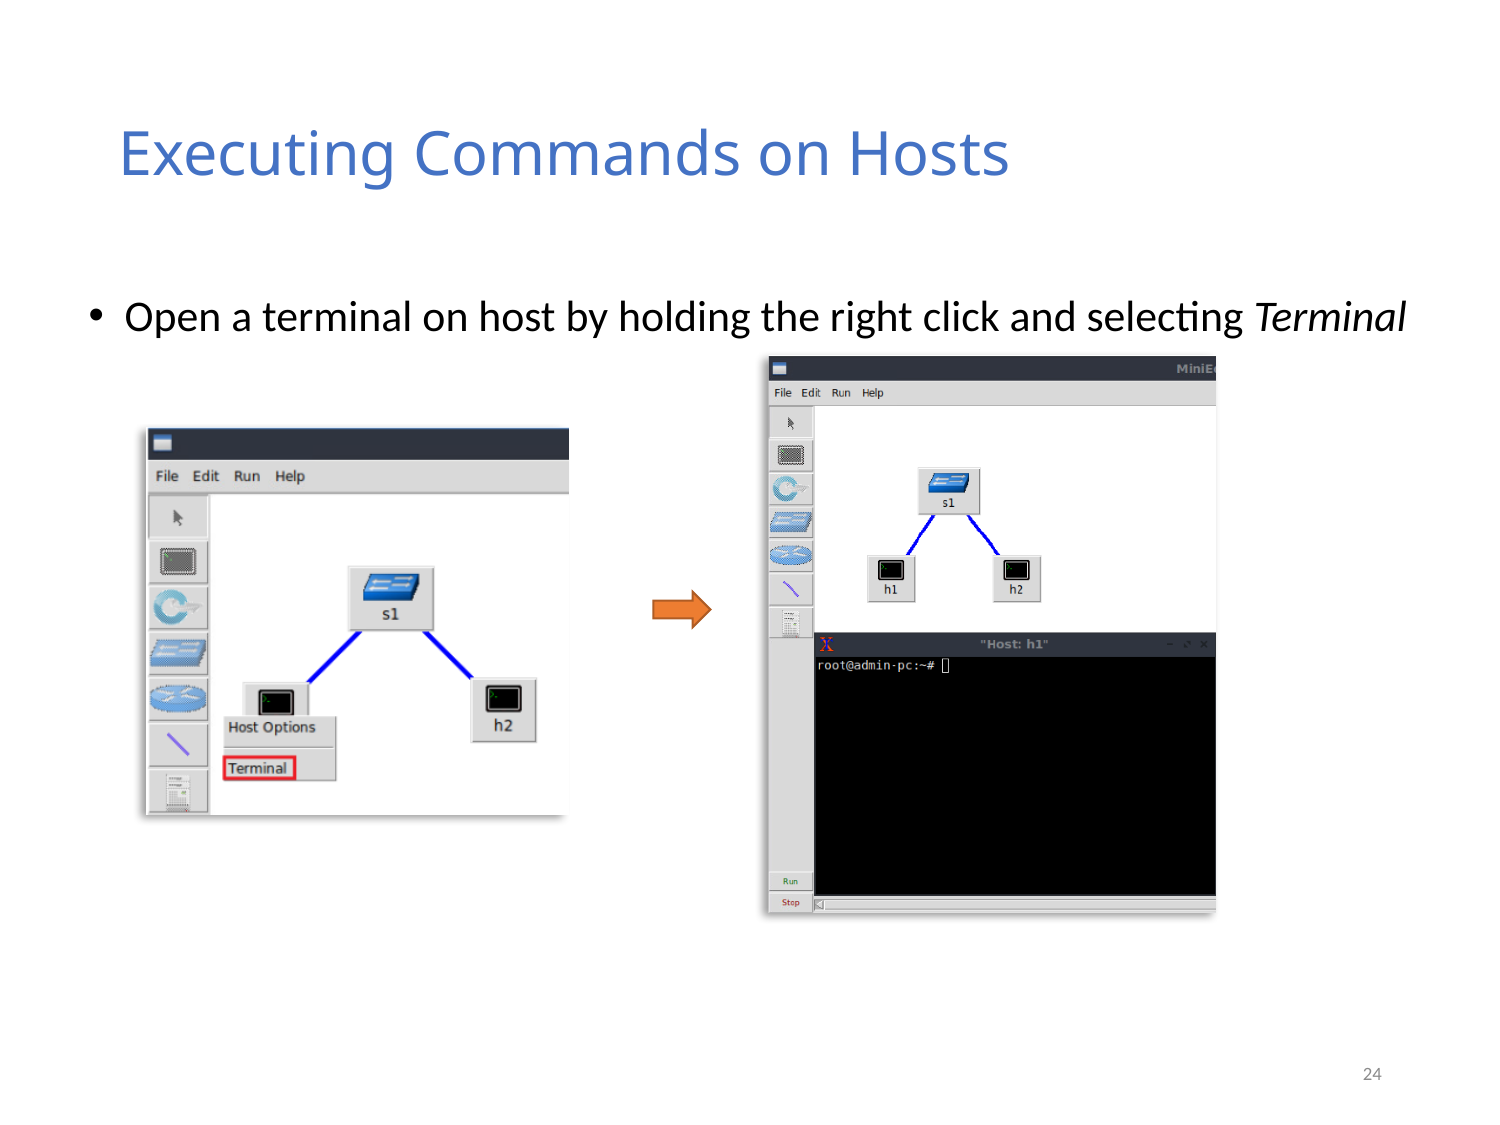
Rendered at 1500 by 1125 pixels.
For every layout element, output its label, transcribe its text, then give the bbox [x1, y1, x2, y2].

picture [146, 427, 569, 815]
slide_number 24 [1059, 1042, 1397, 1103]
list Open a terminal on host by holding the right click and selecting Terminal [73, 285, 1425, 877]
picture [768, 355, 1216, 913]
title Executing Commands on Hosts [103, 115, 1397, 197]
text_box [652, 589, 712, 630]
